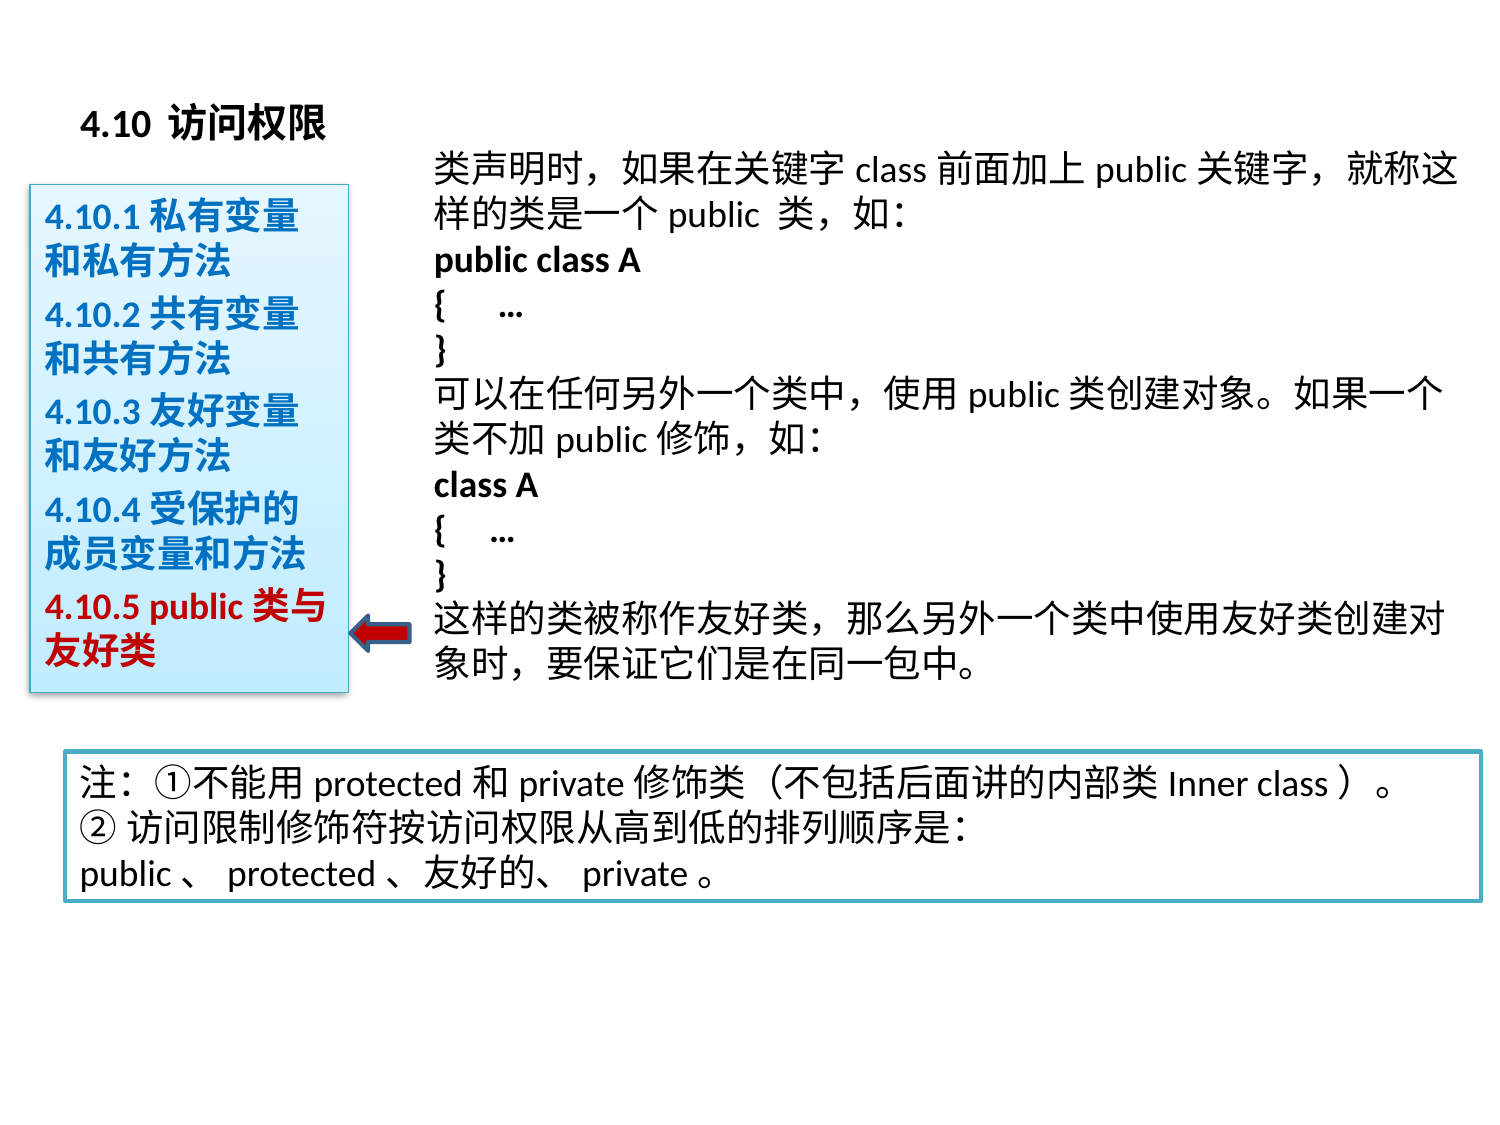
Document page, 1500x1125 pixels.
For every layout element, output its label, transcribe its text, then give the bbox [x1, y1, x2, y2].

list 4.10.1私有变量和私有方法 4.10.2共有变量和共有方法 4.10.3友好变量和友好方法 4.10.4受保护的成员变量和方法 4.10.5 public类与友好类 [29, 184, 349, 693]
text_box 注：①不能用protected和private修饰类（不包括后面讲的内部类Inner class）。 ②访问限制修饰符按访问权限从高到低的排列顺序是： public、protected、友好的、private。 [63, 749, 1483, 903]
title 4.10 访问权限 [64, 90, 551, 281]
text_box [348, 613, 412, 653]
text_box 类声明时，如果在关键字class前面加上public关键字，就称这样的类是一个public 类，如： public class A { … } 可以在任何另外一个类中，使用public类创建对象。如果一个类不加public修饰，如： class A { … } 这样的类被称作友好类，那么另外一个类中使用友好类创建对象时，要保证它们是在同一包中。 [419, 137, 1481, 692]
